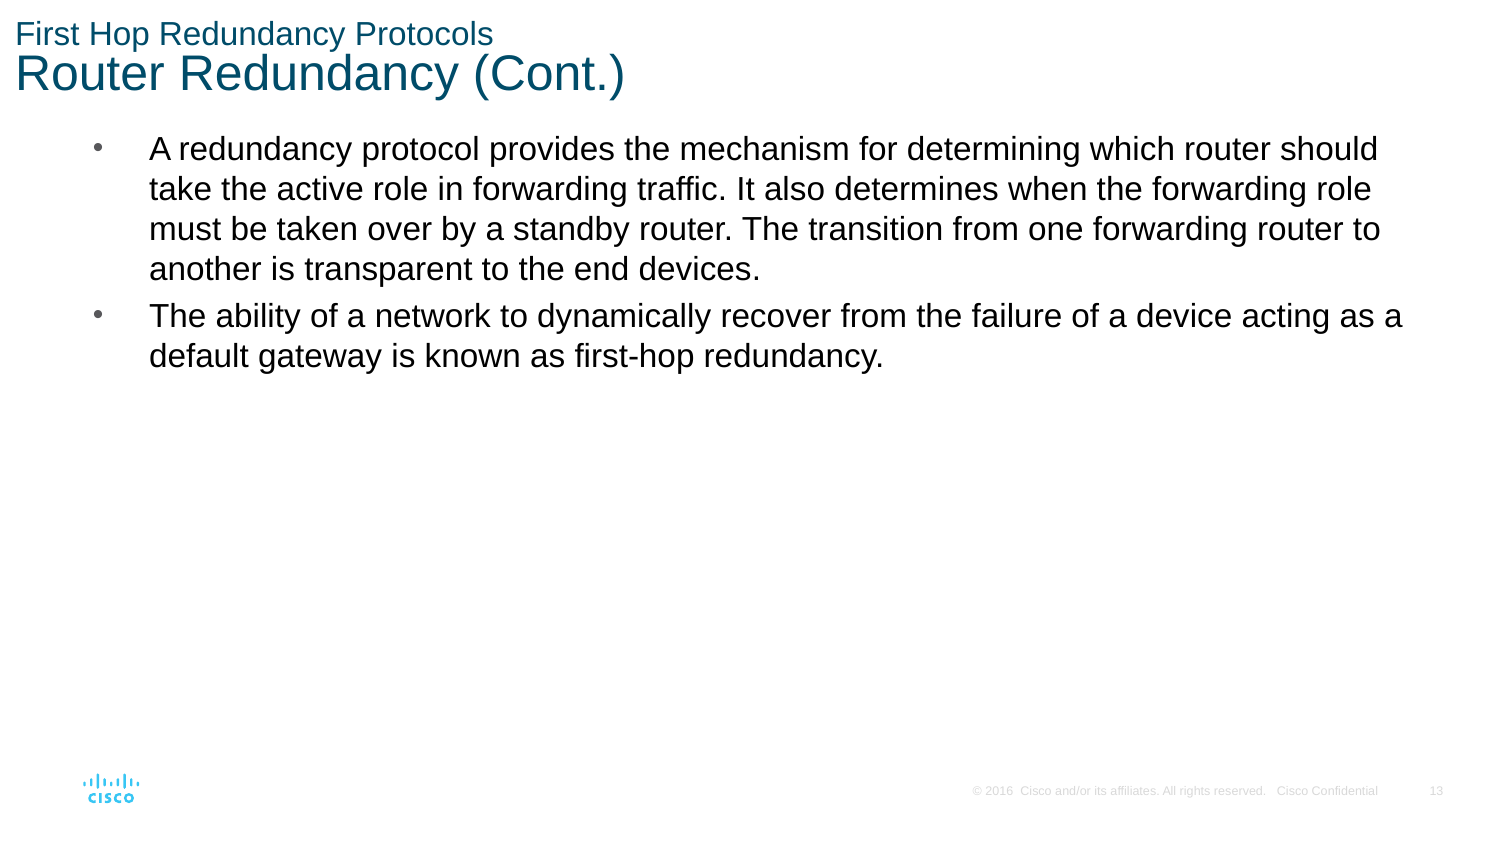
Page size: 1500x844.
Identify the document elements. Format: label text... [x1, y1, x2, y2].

title First Hop Redundancy Protocols Router Redundancy (Cont.) [0, 0, 1369, 121]
list A redundancy protocol provides the mechanism for determining which router should take the active role in forwarding traffic. It also determines when the forwarding role must be taken over by a standby router. The transition from one forwarding router to another is transparent to the end devices. The ability of a network to dynamically recover from the failure of a device acting as a default gateway is known as first-hop redundancy. [77, 120, 1437, 726]
